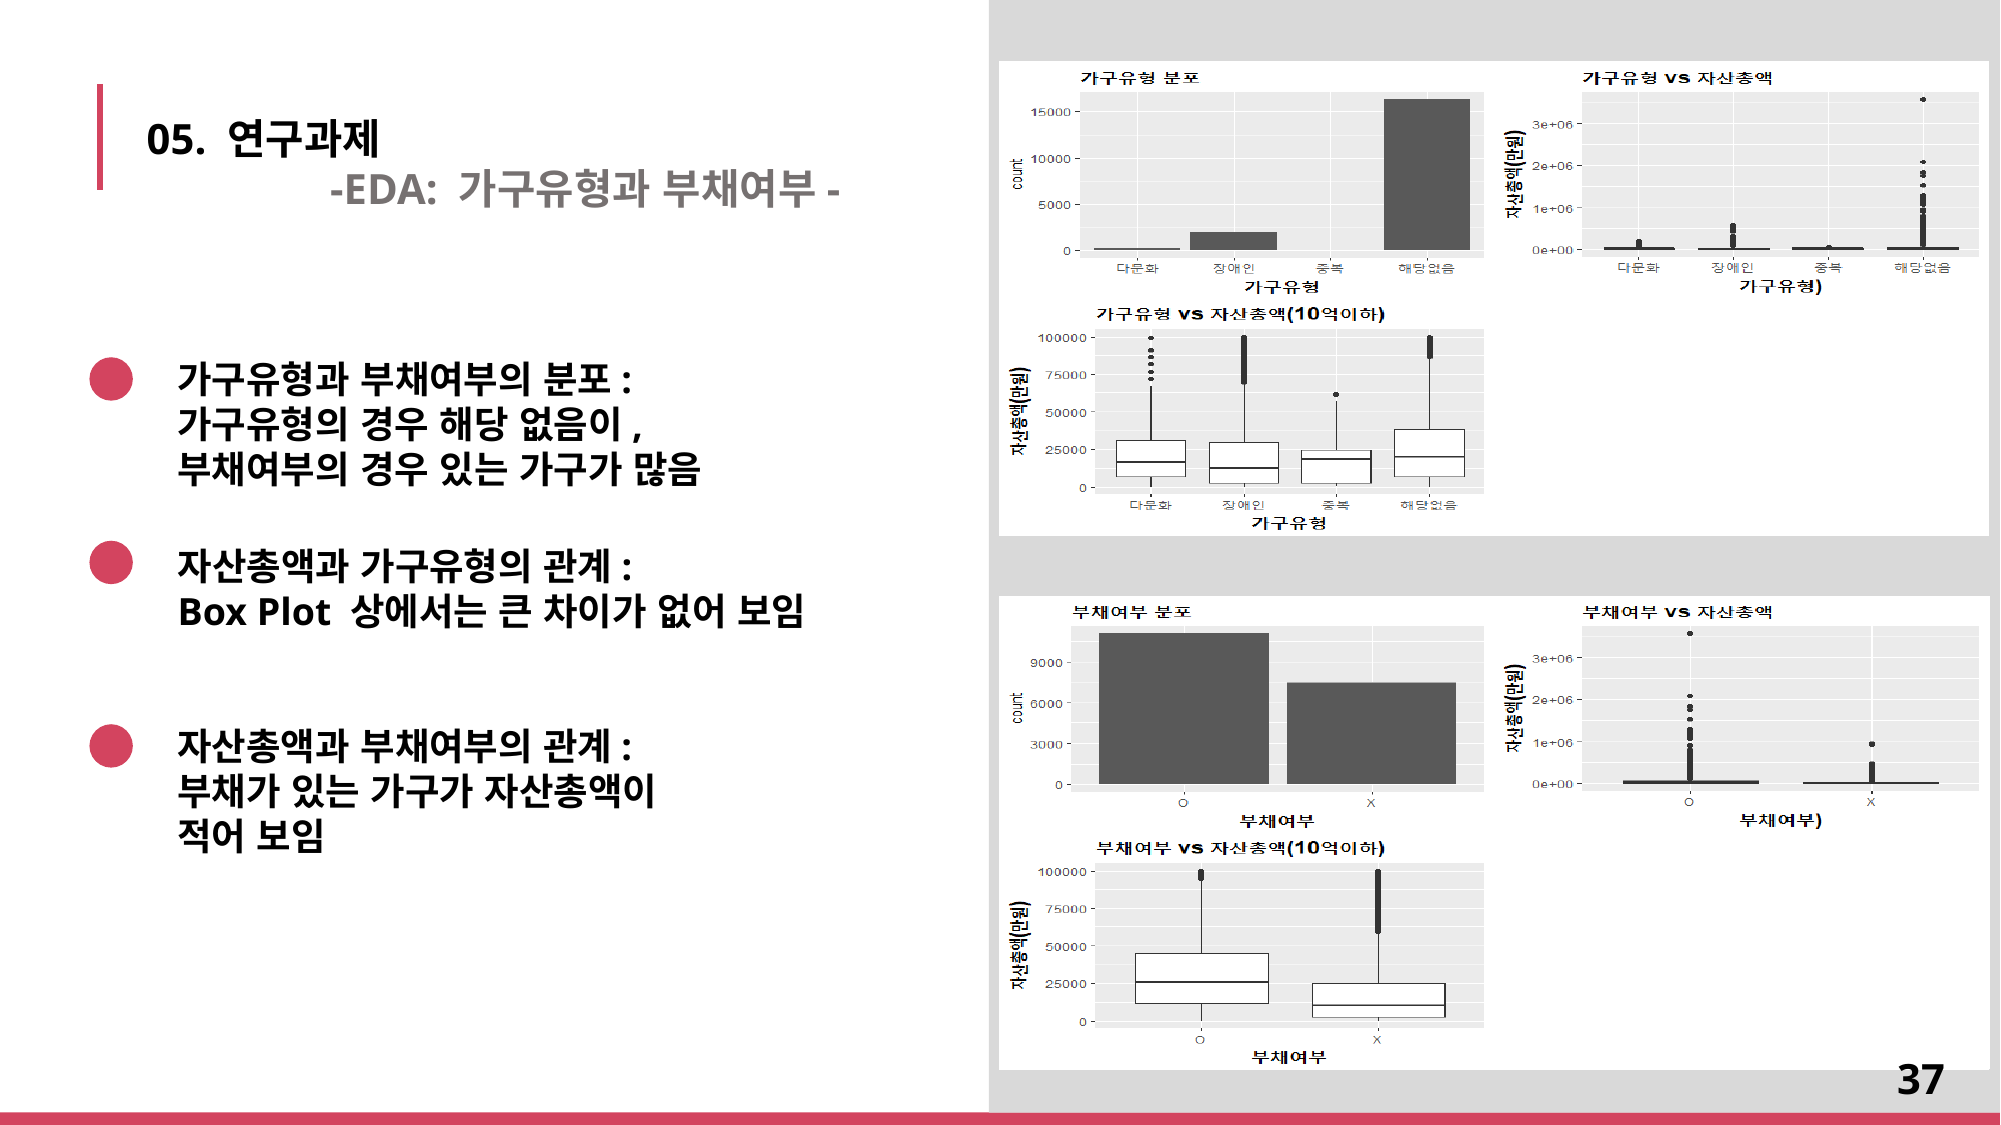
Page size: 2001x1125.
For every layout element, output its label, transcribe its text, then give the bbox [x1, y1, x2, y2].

text_box 37 [1510, 1070, 1960, 1112]
text_box 자산총액과 부채여부의 관계: 부채가 있는 가구가 자산총액이 적어 보임 [162, 715, 856, 866]
text_box [89, 540, 133, 585]
text_box [89, 724, 133, 768]
picture [999, 596, 1990, 1070]
text_box 자산총액과 가구유형의 관계: Box Plot 상에서는 큰 차이가 없어 보임 [162, 535, 865, 641]
text_box 05. 연구과제 -EDA: 가구유형과 부채여부- [131, 105, 856, 220]
text_box [89, 357, 133, 401]
picture [999, 61, 1989, 536]
text_box [988, 0, 2000, 1114]
text_box 가구유형과 부채여부의 분포: 가구유형의 경우 해당 없음이, 부채여부의 경우 있는 가구가 많음 [162, 348, 856, 499]
